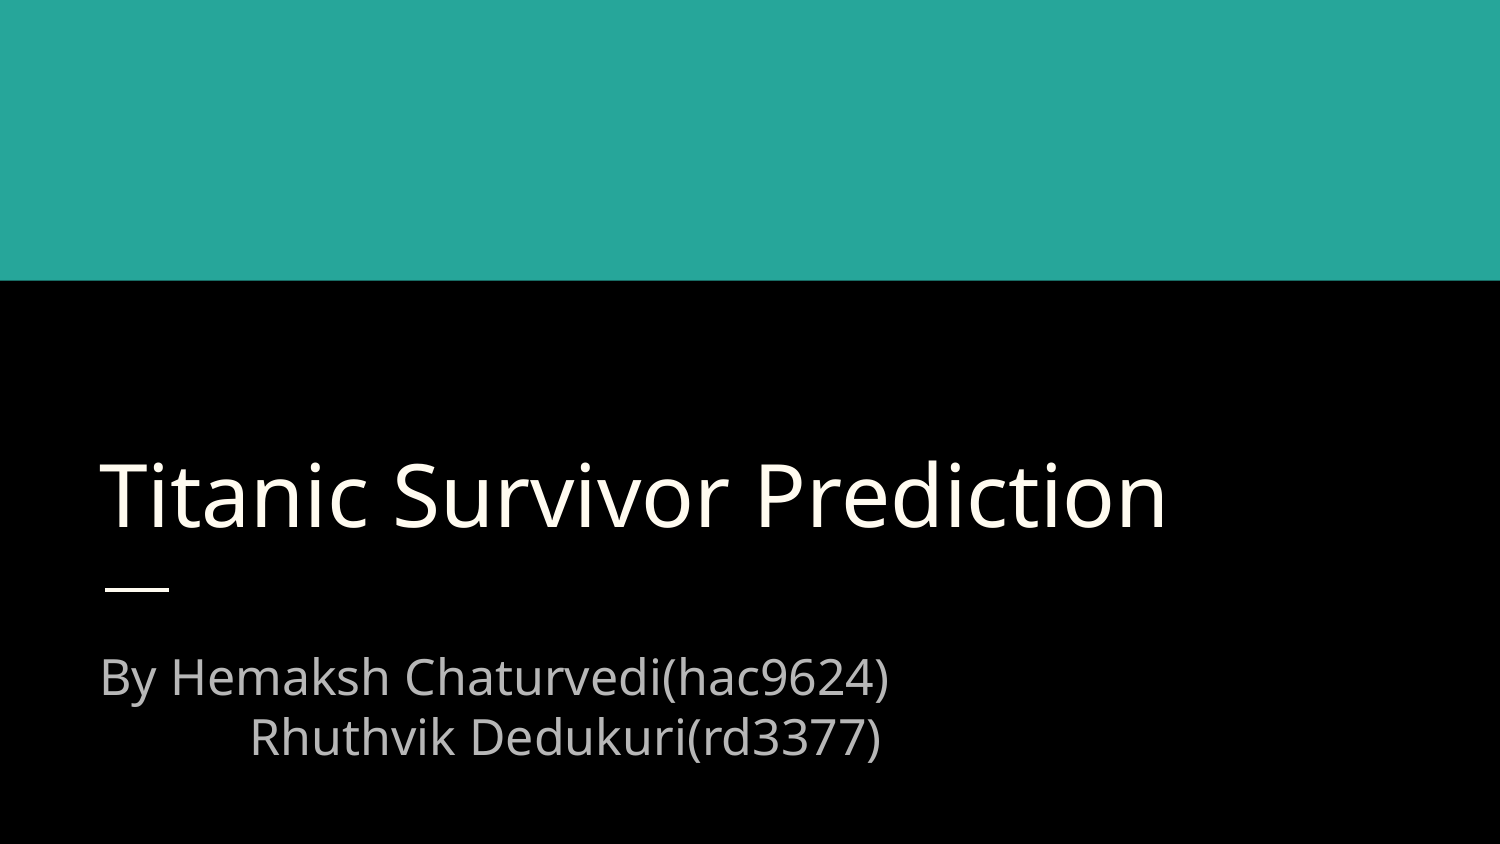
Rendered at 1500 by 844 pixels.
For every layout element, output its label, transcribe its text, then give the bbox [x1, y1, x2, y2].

subtitle By Hemaksh Chaturvedi(hac9624) Rhuthvik Dedukuri(rd3377) [84, 630, 1416, 760]
title Titanic Survivor Prediction [84, 310, 1416, 561]
